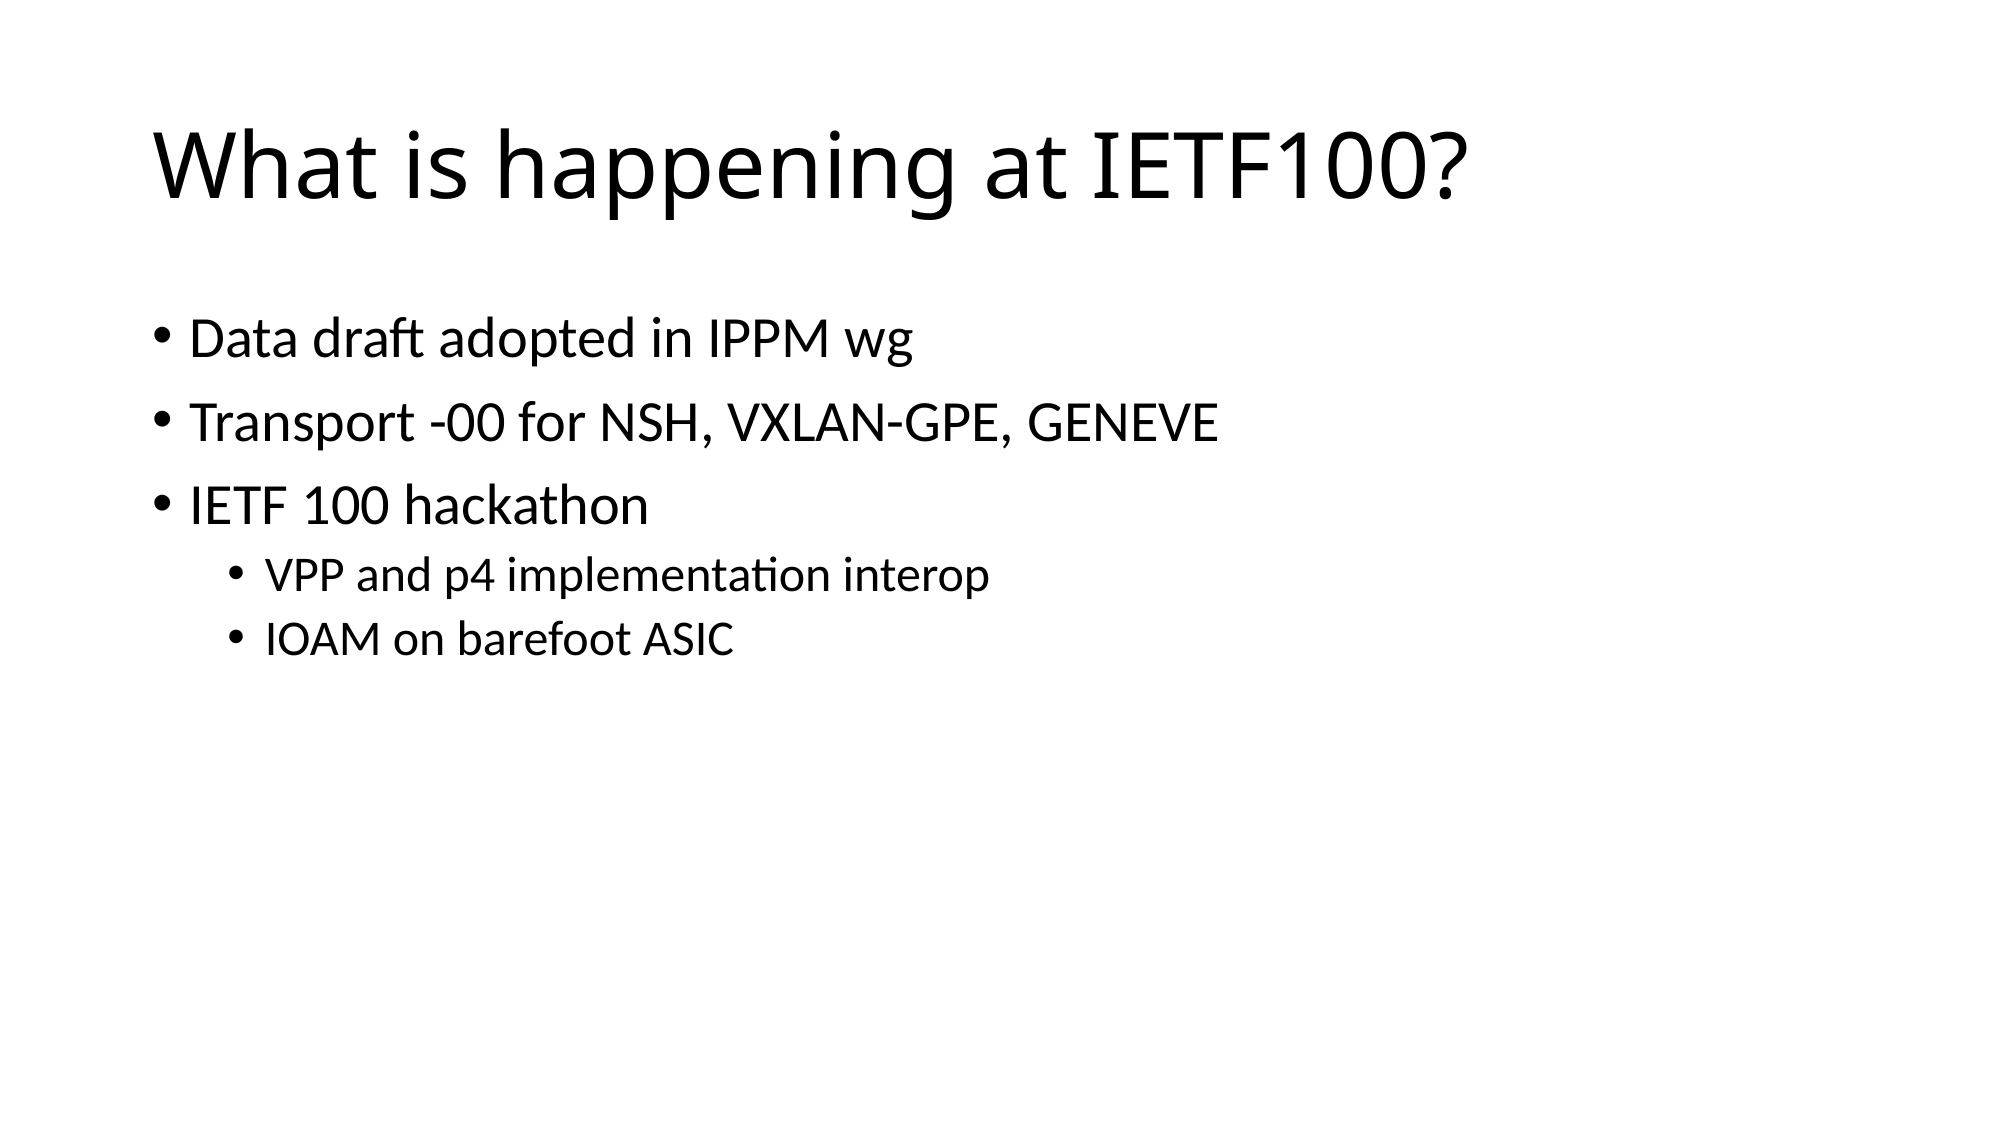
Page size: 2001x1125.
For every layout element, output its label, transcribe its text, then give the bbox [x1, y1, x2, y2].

title What is happening at IETF100? [137, 59, 1863, 278]
list Data draft adopted in IPPM wg Transport -00 for NSH, VXLAN-GPE, GENEVE IETF 100 hackathon VPP and p4 implementation interop IOAM on barefoot ASIC [137, 299, 1863, 1014]
